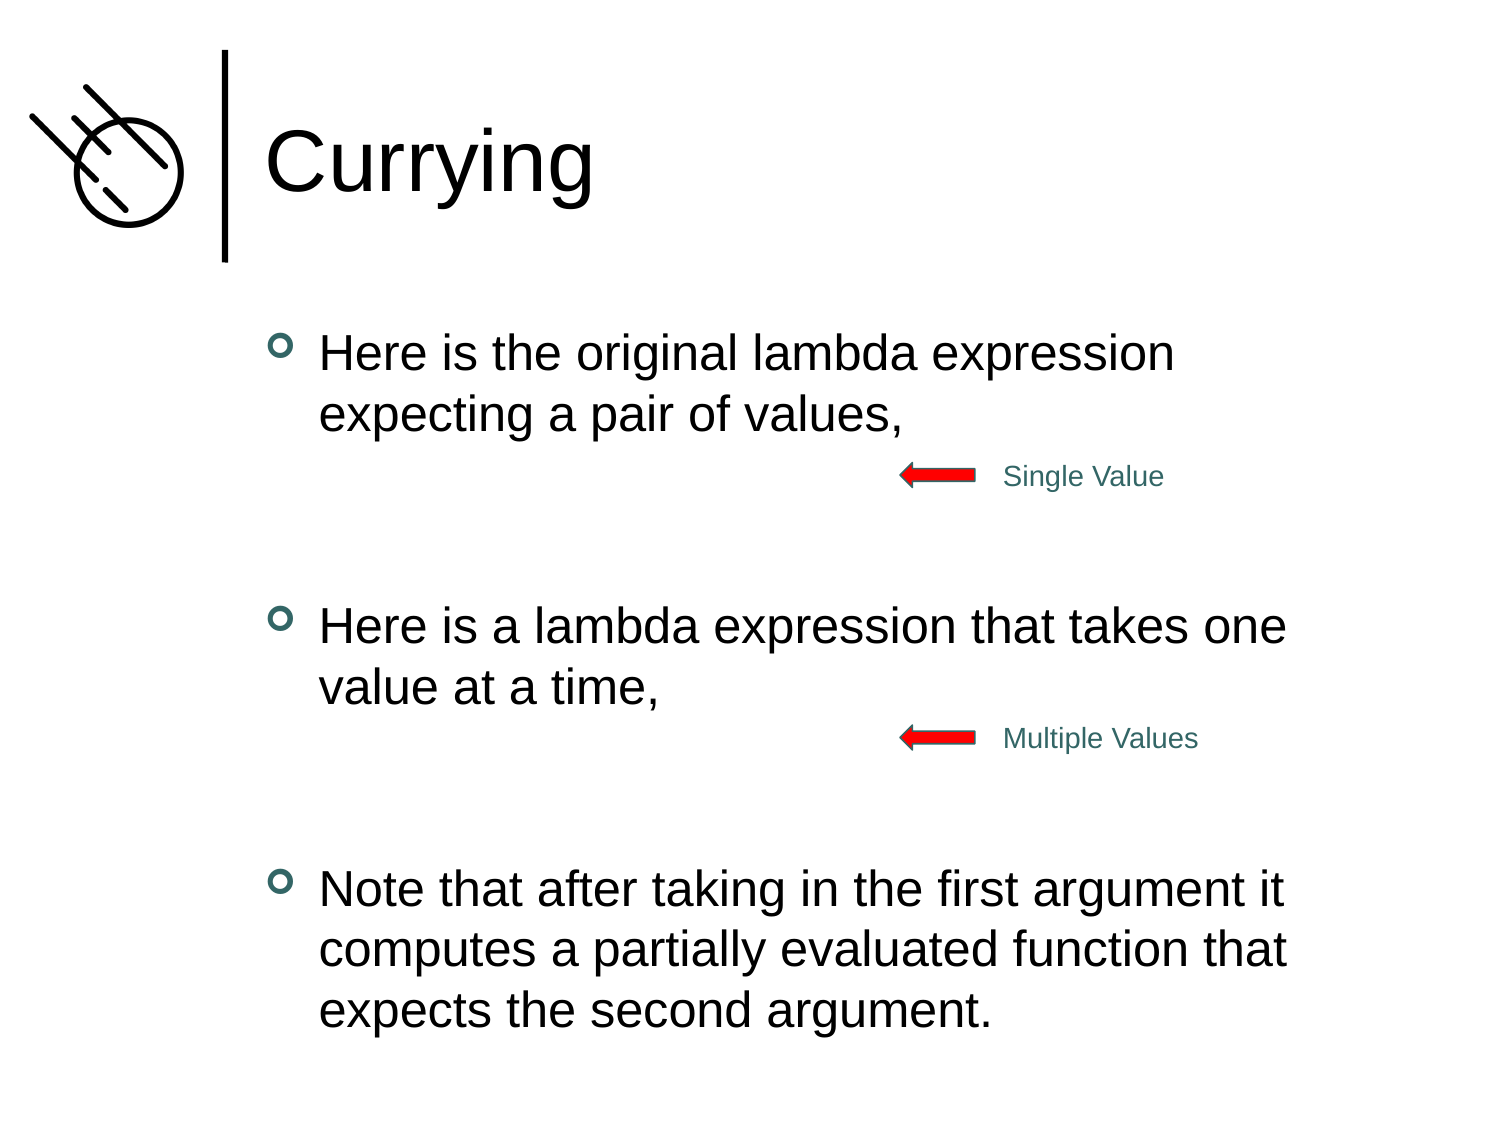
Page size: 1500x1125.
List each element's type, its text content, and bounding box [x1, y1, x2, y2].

title Currying [249, 31, 1400, 282]
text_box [899, 711, 1216, 763]
picture [0, 49, 213, 263]
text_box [899, 449, 1181, 501]
